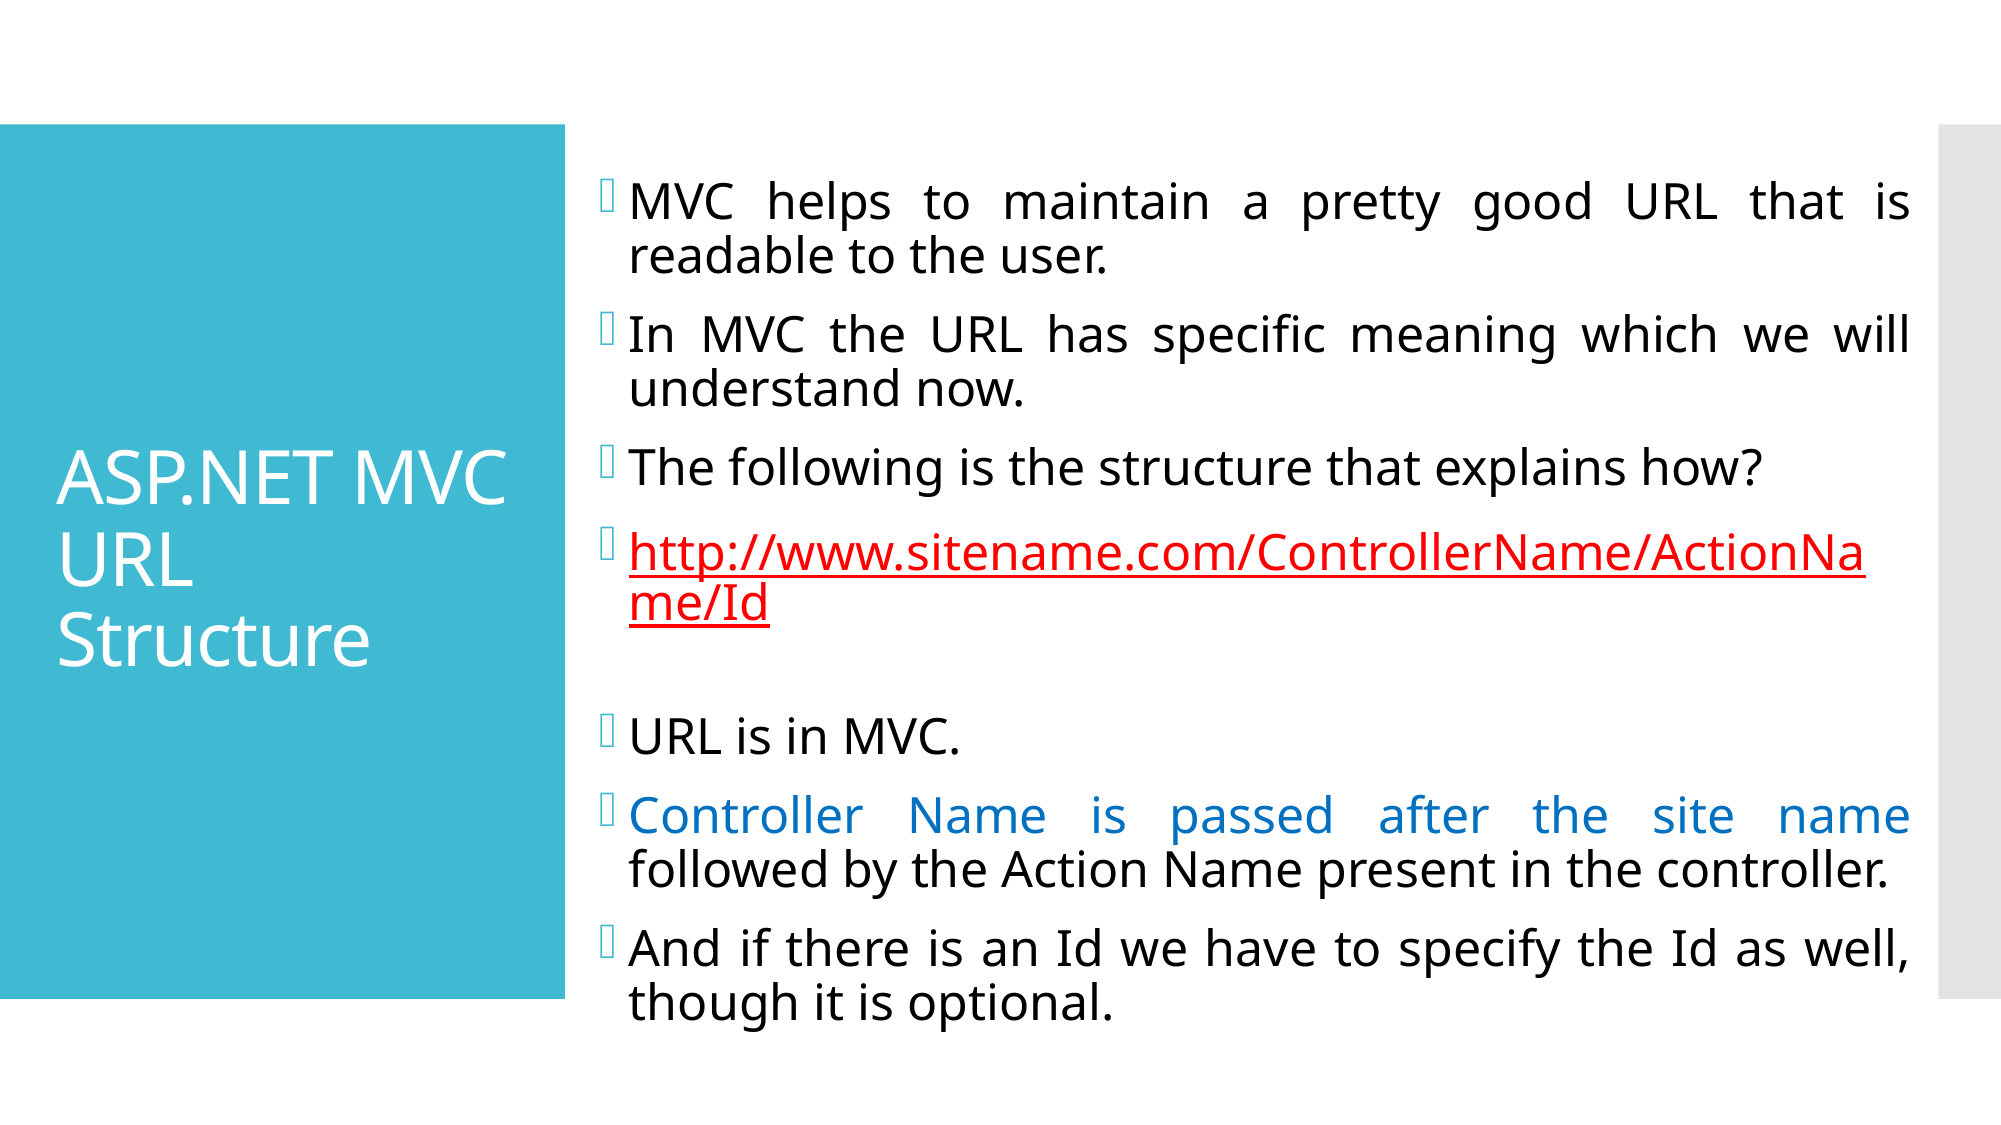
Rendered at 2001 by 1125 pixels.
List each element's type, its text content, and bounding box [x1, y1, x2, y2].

title ASP.NET MVC URL Structure [41, 184, 525, 940]
list MVC helps to maintain a pretty good URL that is readable to the user. In MVC the URL has specific meaning which we will understand now. The following is the structure that explains how? http://www.sitename.com/ControllerName/ActionName/Id URL is in MVC. Controller Name is passed after the site name followed by the Action Name present in the controller. And if there is an Id we have to specify the Id as well, though it is optional. [583, 41, 1928, 1117]
